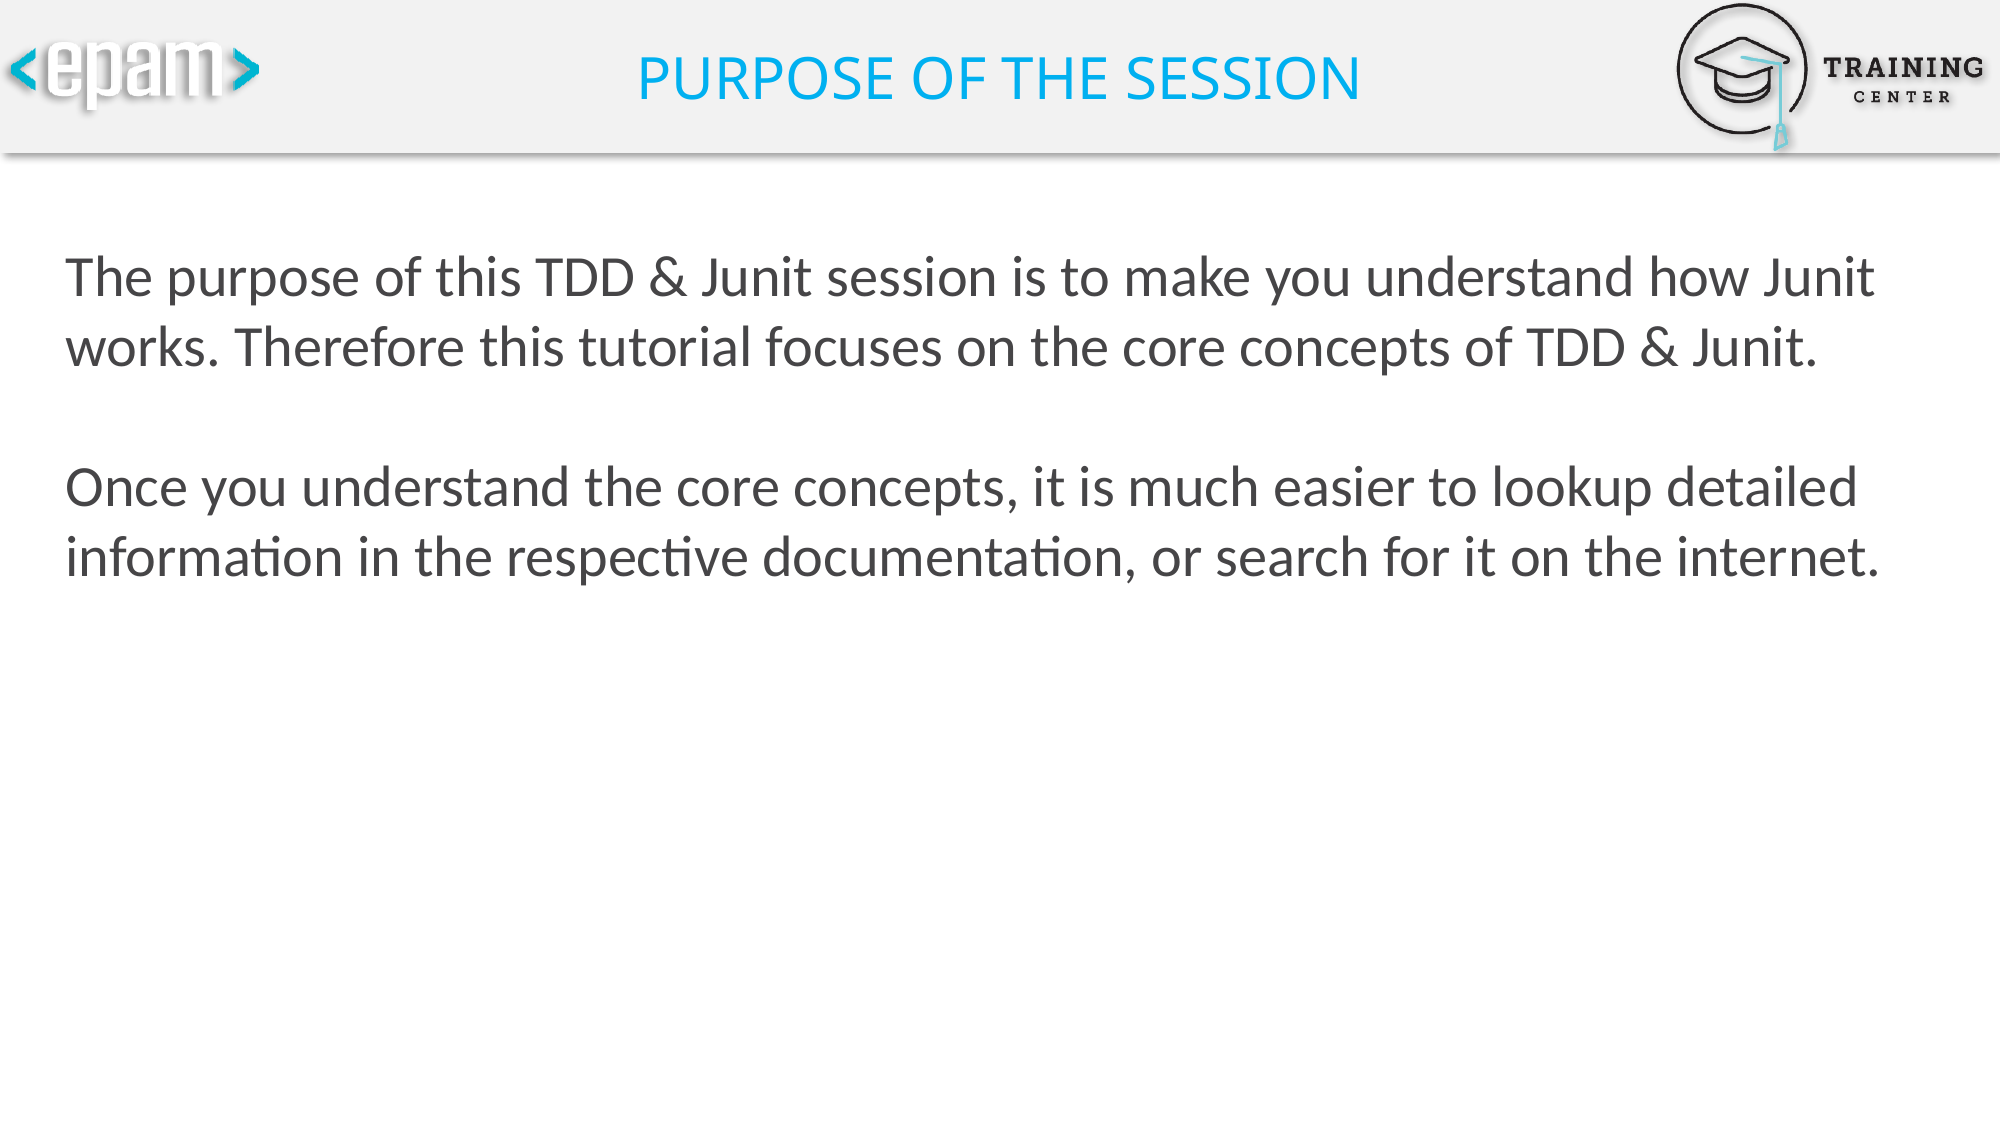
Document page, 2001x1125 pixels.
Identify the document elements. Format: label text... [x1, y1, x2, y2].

text_box The purpose of this TDD & Junit session is to make you understand how Junit works. Therefore this tutorial focuses on the core concepts of TDD & Junit. Once you understand the core concepts, it is much easier to lookup detailed information in the respective documentation, or search for it on the internet. [50, 230, 1934, 596]
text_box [0, 0, 2000, 154]
